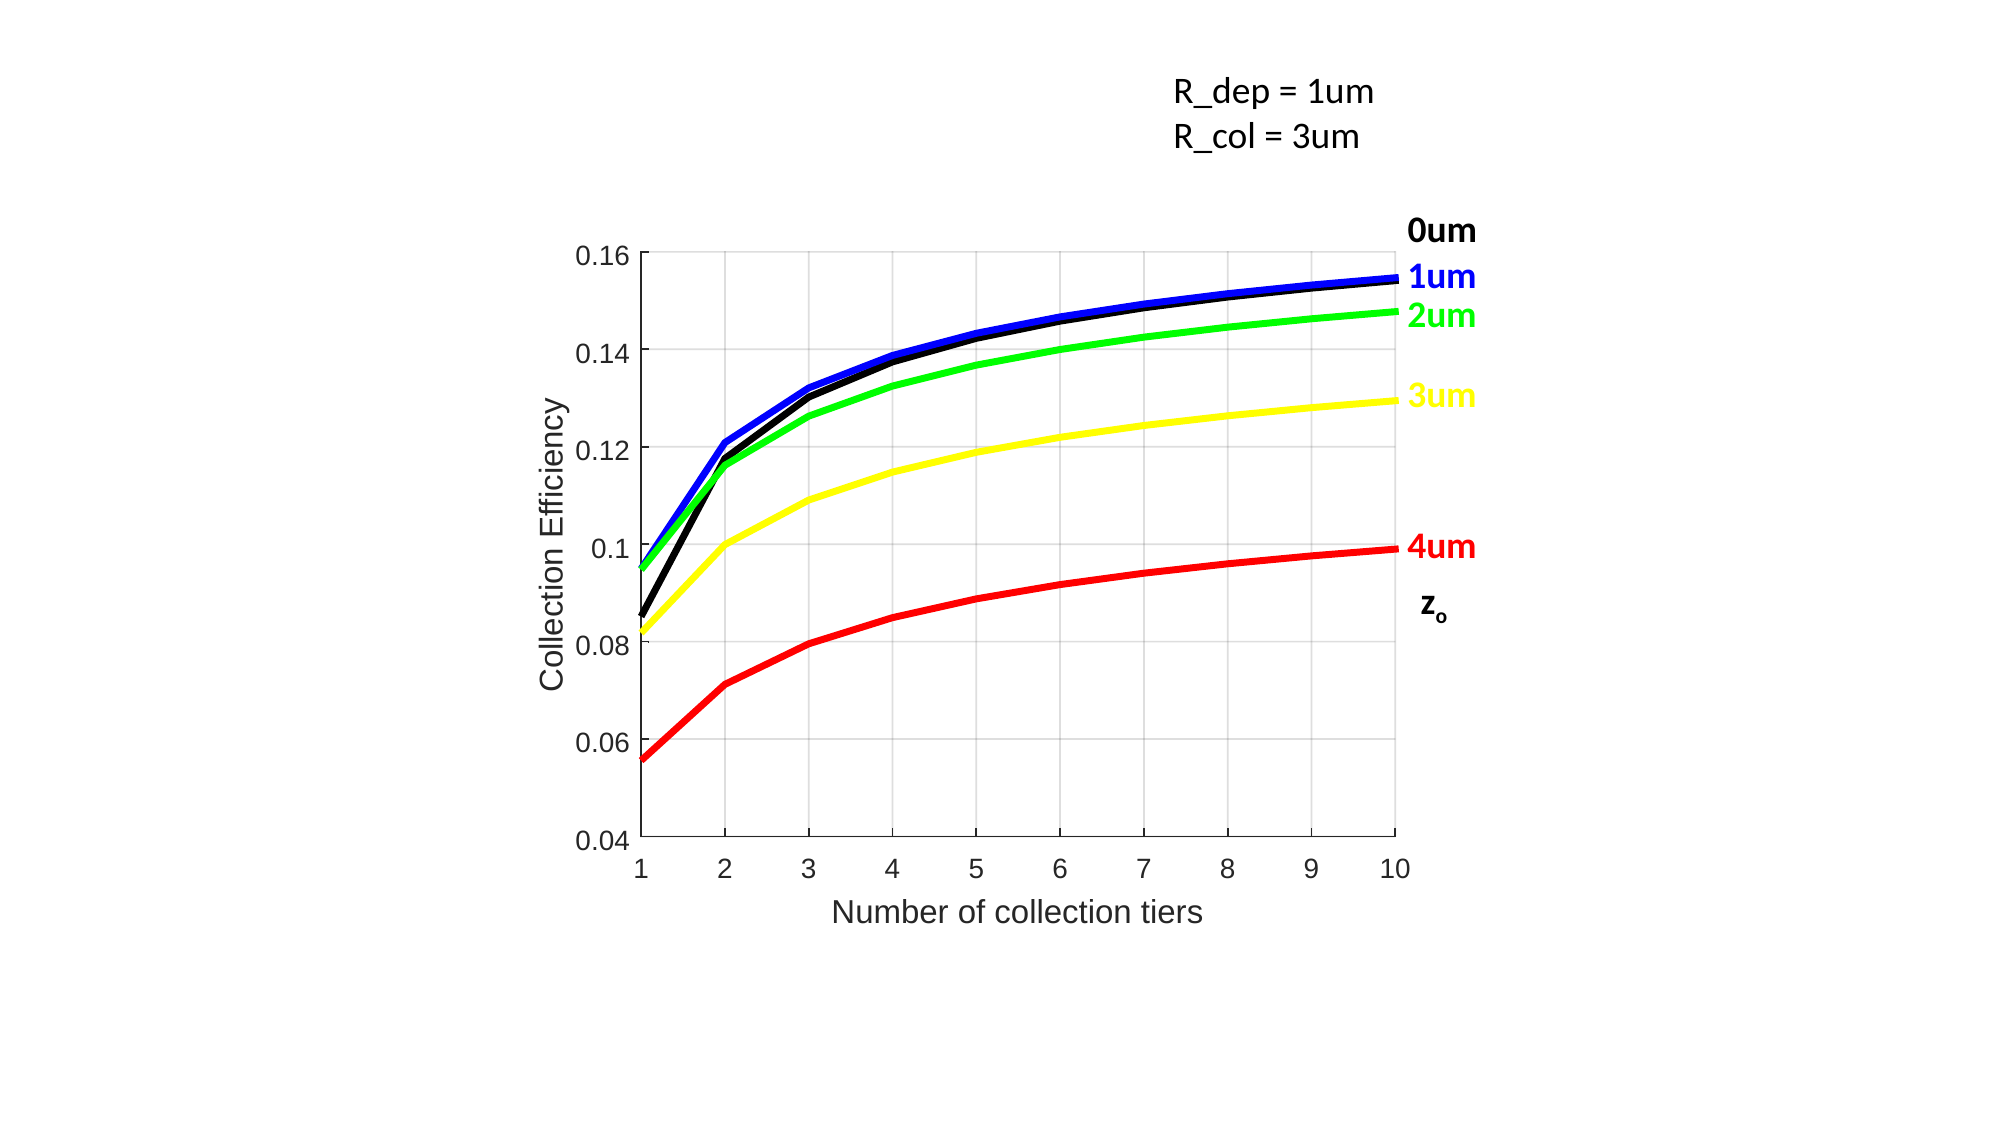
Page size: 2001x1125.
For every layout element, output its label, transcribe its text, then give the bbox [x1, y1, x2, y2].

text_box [514, 197, 1493, 927]
text_box R_dep = 1um R_col = 3um [1158, 58, 1390, 164]
